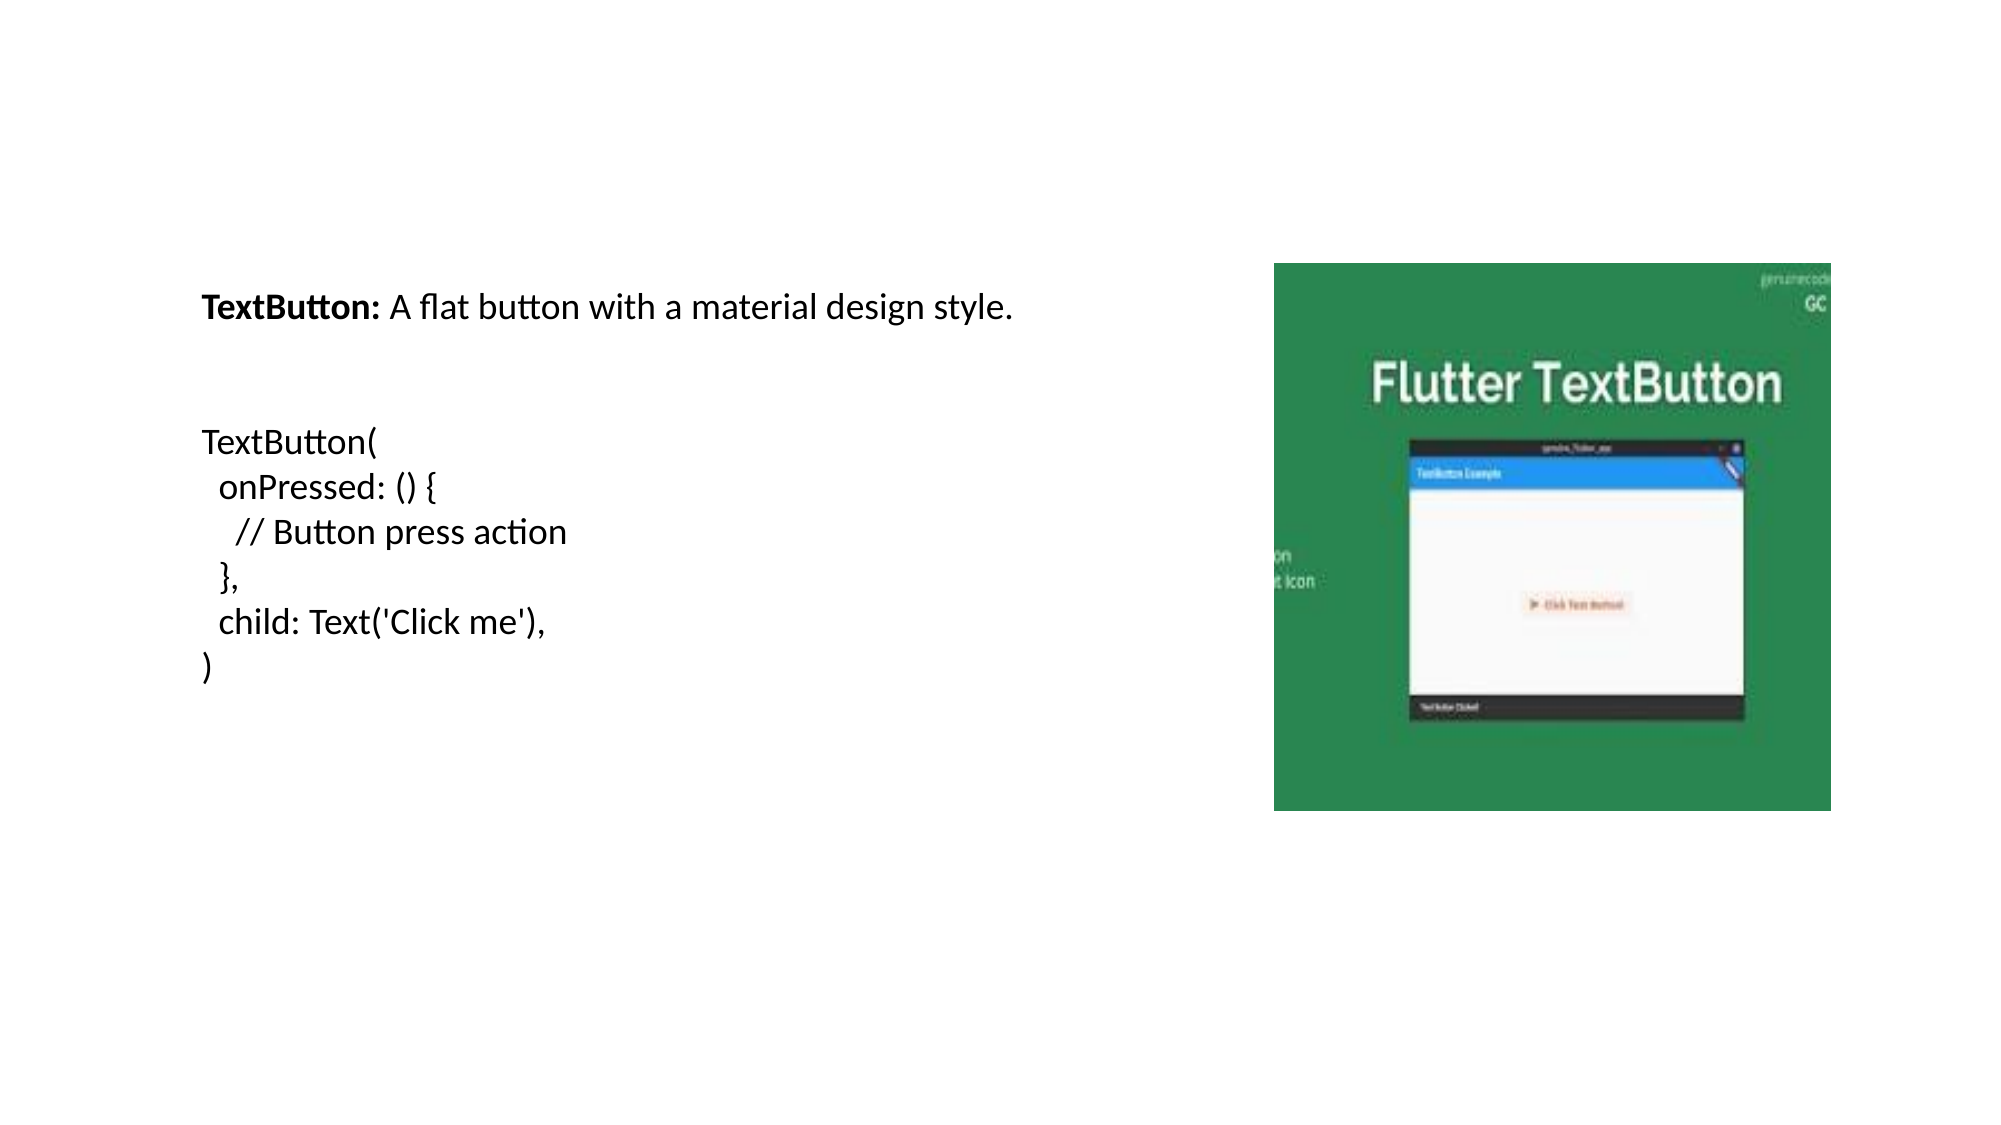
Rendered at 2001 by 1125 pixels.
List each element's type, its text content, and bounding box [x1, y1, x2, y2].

text_box TextButton: A flat button with a material design style. TextButton( onPressed: () { // Button press action }, child: Text('Click me'), ) [186, 274, 1188, 695]
picture [1274, 263, 1831, 811]
